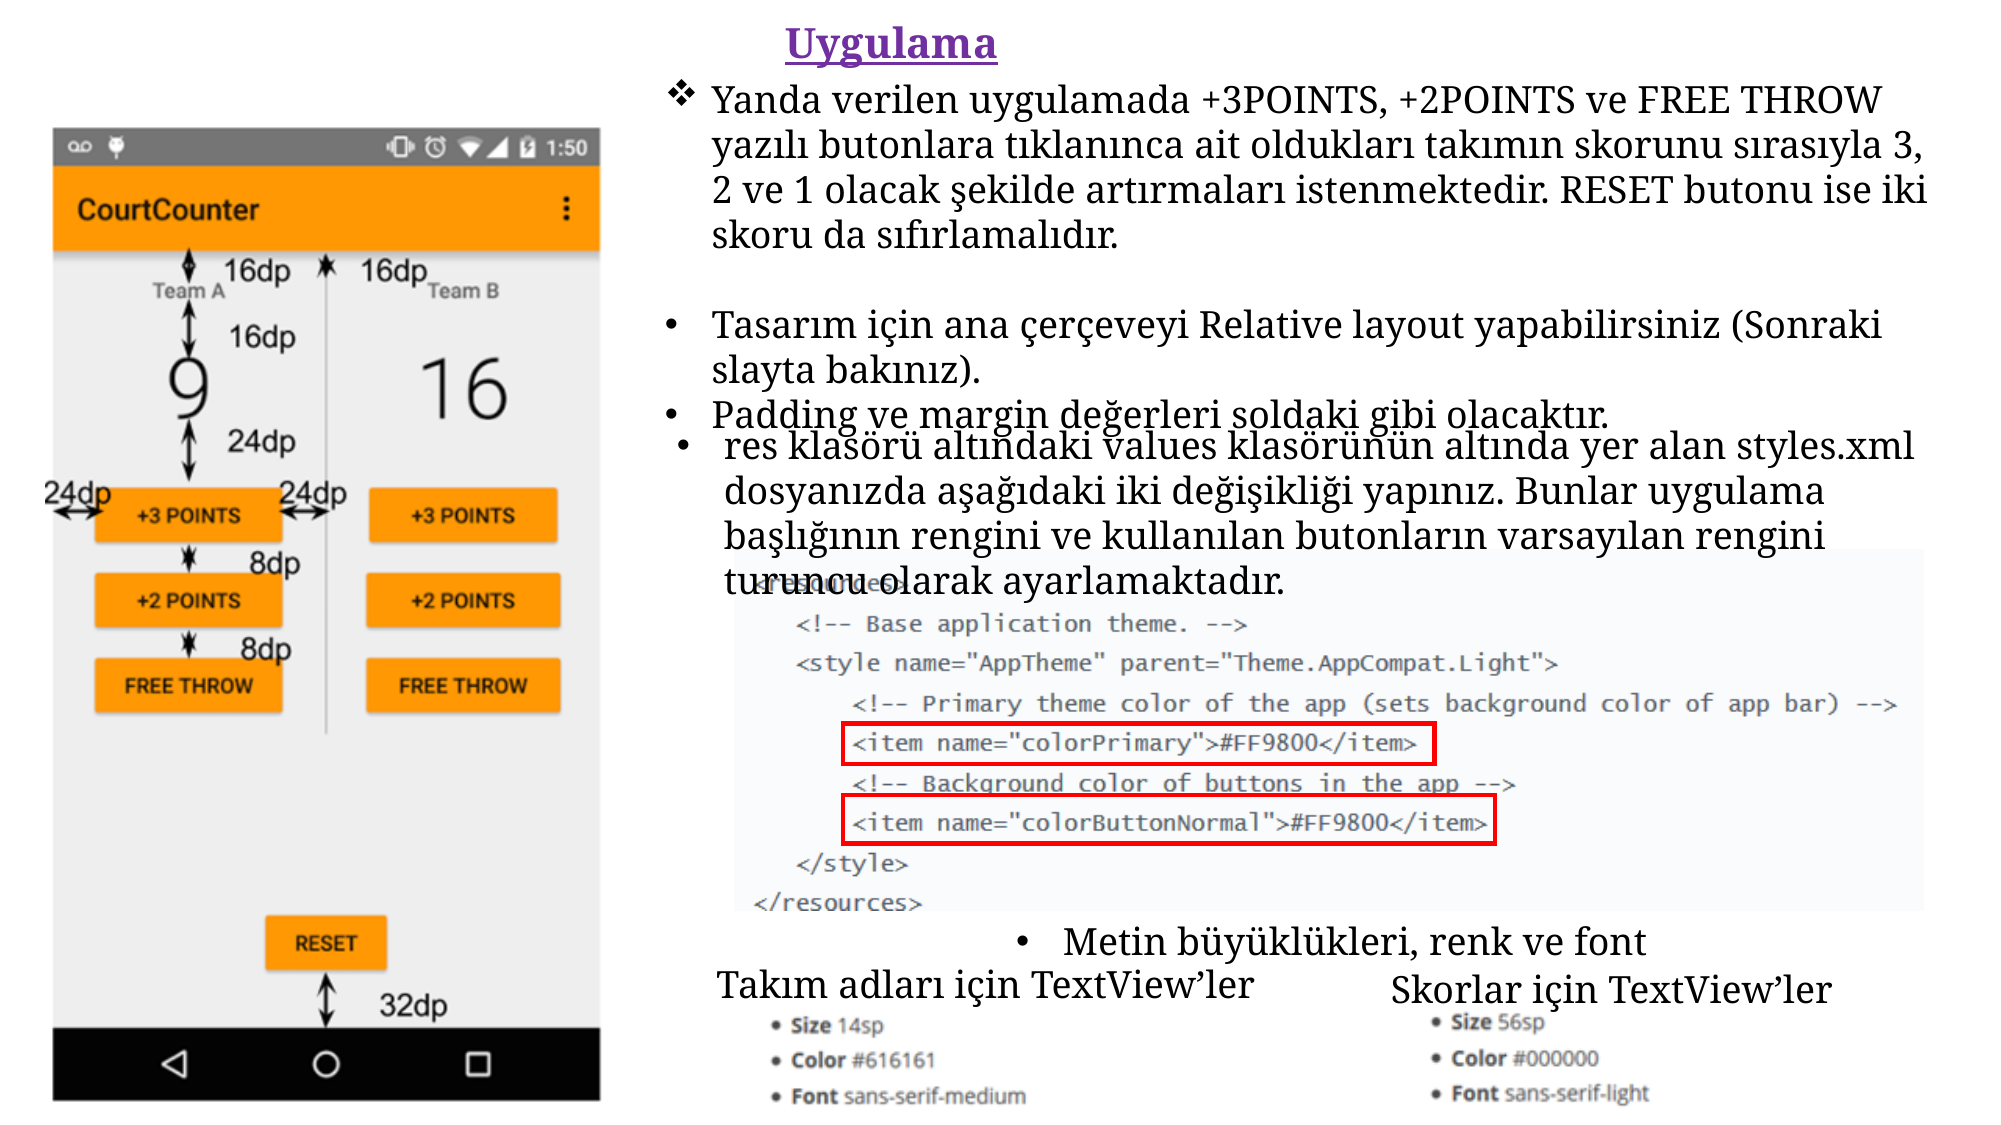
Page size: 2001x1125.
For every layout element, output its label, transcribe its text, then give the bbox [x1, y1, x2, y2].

picture [1421, 1004, 1673, 1114]
picture [734, 549, 1924, 911]
text_box Yanda verilen uygulamada +3POINTS, +2POINTS ve FREE THROW yazılı butonlara tıklanınca ait oldukları takımın skorunu sırasıyla 3, 2 ve 1 olacak şekilde artırmaları istenmektedir. RESET butonu ise iki skoru da sıfırlamalıdır. Tasarım için ana çerçeveyi Relative layout yapabilirsiniz (Sonraki slayta bakınız). Padding ve margin değerleri soldaki gibi olacaktır. [649, 68, 1962, 443]
text_box res klasörü altındaki values klasörünün altında yer alan styles.xml dosyanızda aşağıdaki iki değişikliği yapınız. Bunlar uygulama başlığının rengini ve kullanılan butonların varsayılan rengini turuncu olarak ayarlamaktadır. [662, 369, 1950, 610]
text_box Uygulama [770, 9, 1013, 68]
text_box Takım adları için TextView’ler [701, 953, 1271, 1013]
picture [44, 120, 606, 1108]
text_box Metin büyüklükleri, renk ve font [1001, 911, 1663, 971]
picture [734, 1011, 1057, 1124]
text_box Skorlar için TextView’ler [1376, 958, 1849, 1019]
